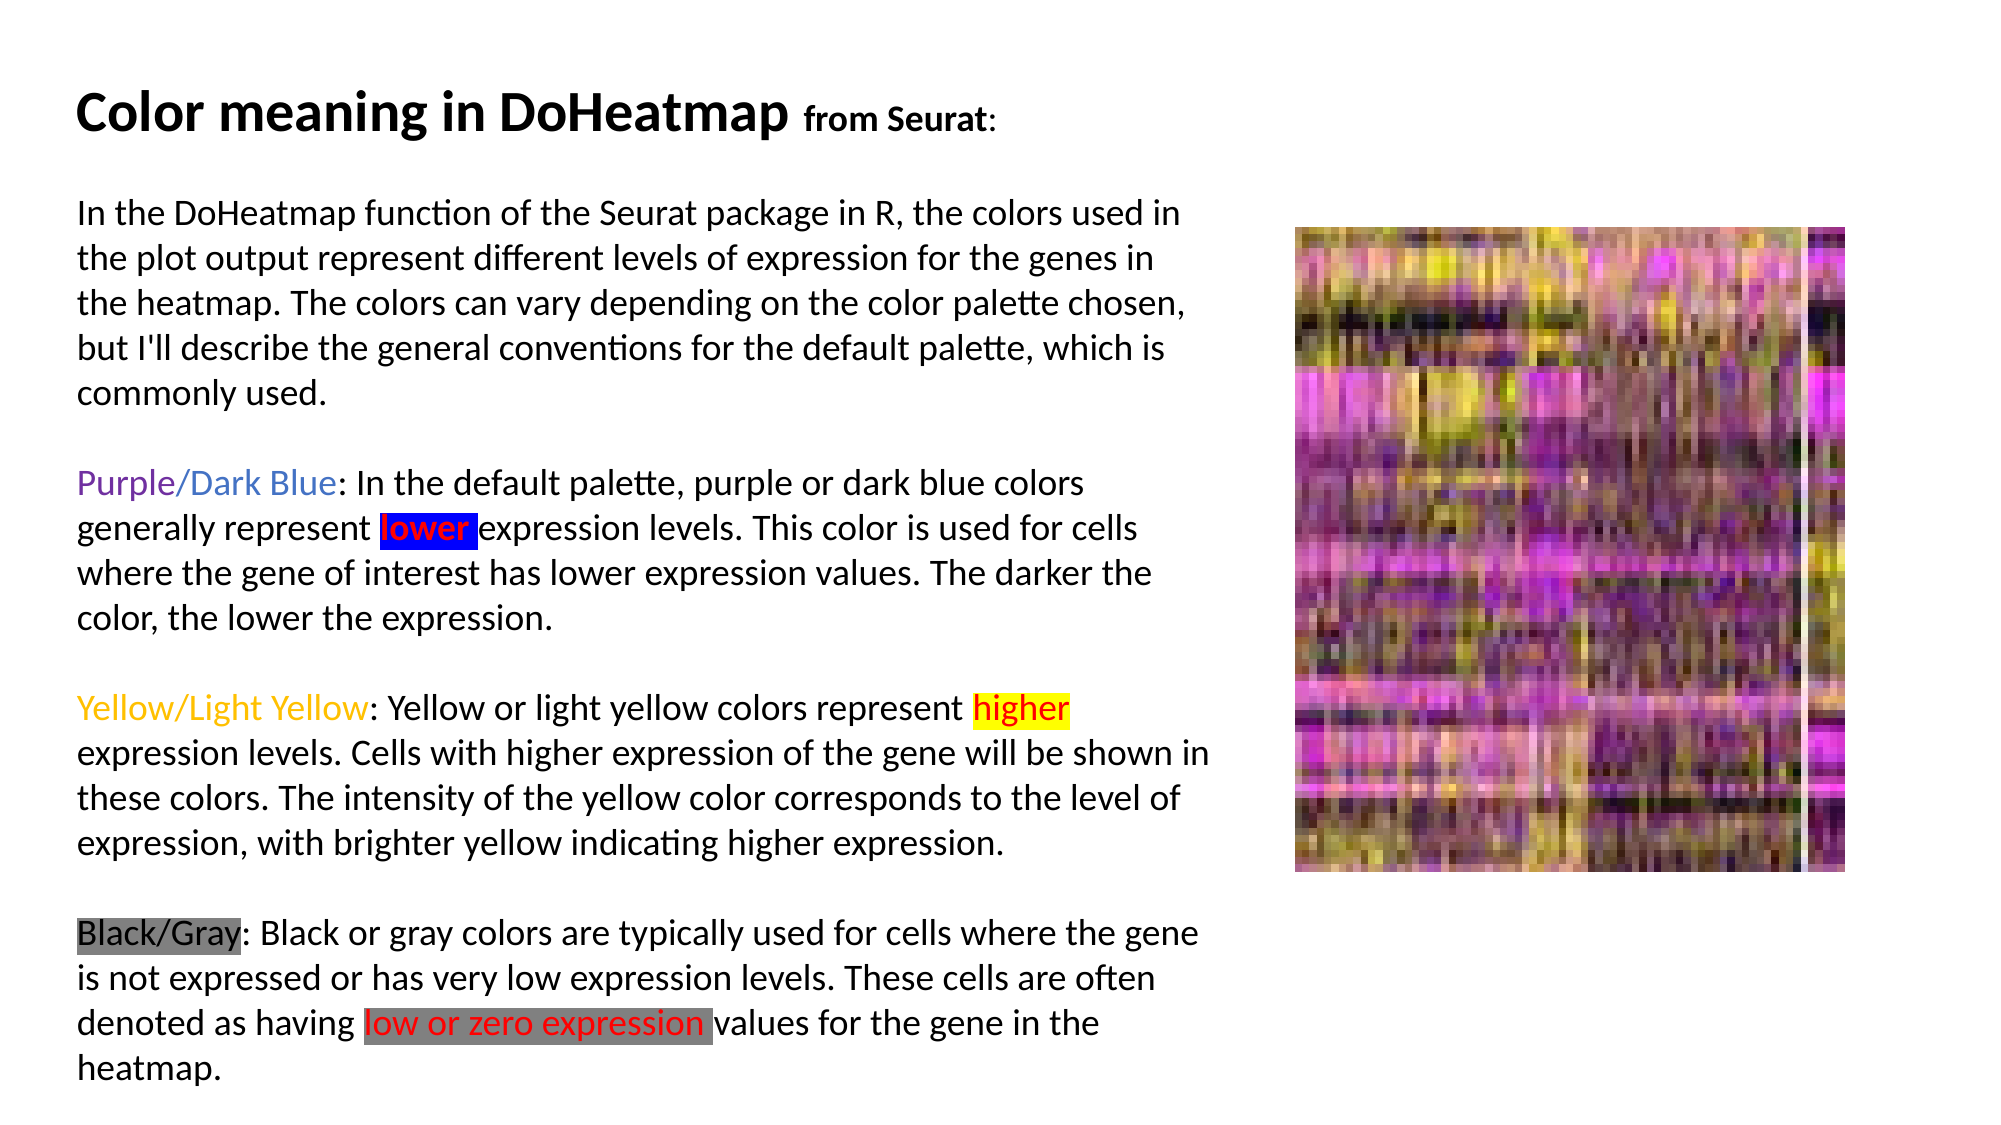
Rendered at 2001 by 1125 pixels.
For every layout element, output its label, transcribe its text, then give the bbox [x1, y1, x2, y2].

picture [1295, 227, 1845, 872]
text_box Color meaning in DoHeatmap from Seurat: In the DoHeatmap function of the Seurat package in R, the colors used in the plot output represent different levels of expression for the genes in the heatmap. The colors can vary depending on the color palette chosen, but I'll describe the general conventions for the default palette, which is commonly used. Purple/Dark Blue: In the default palette, purple or dark blue colors generally represent lower expression levels. This color is used for cells where the gene of interest has lower expression values. The darker the color, the lower the expression. Yellow/Light Yellow: Yellow or light yellow colors represent higher expression levels. Cells with higher expression of the gene will be shown in these colors. The intensity of the yellow color corresponds to the level of expression, with brighter yellow indicating higher expression. Black/Gray: Black or gray colors are typically used for cells where the gene is not expressed or has very low expression levels. These cells are often denoted as having low or zero expression values for the gene in the heatmap. [62, 21, 1228, 1096]
